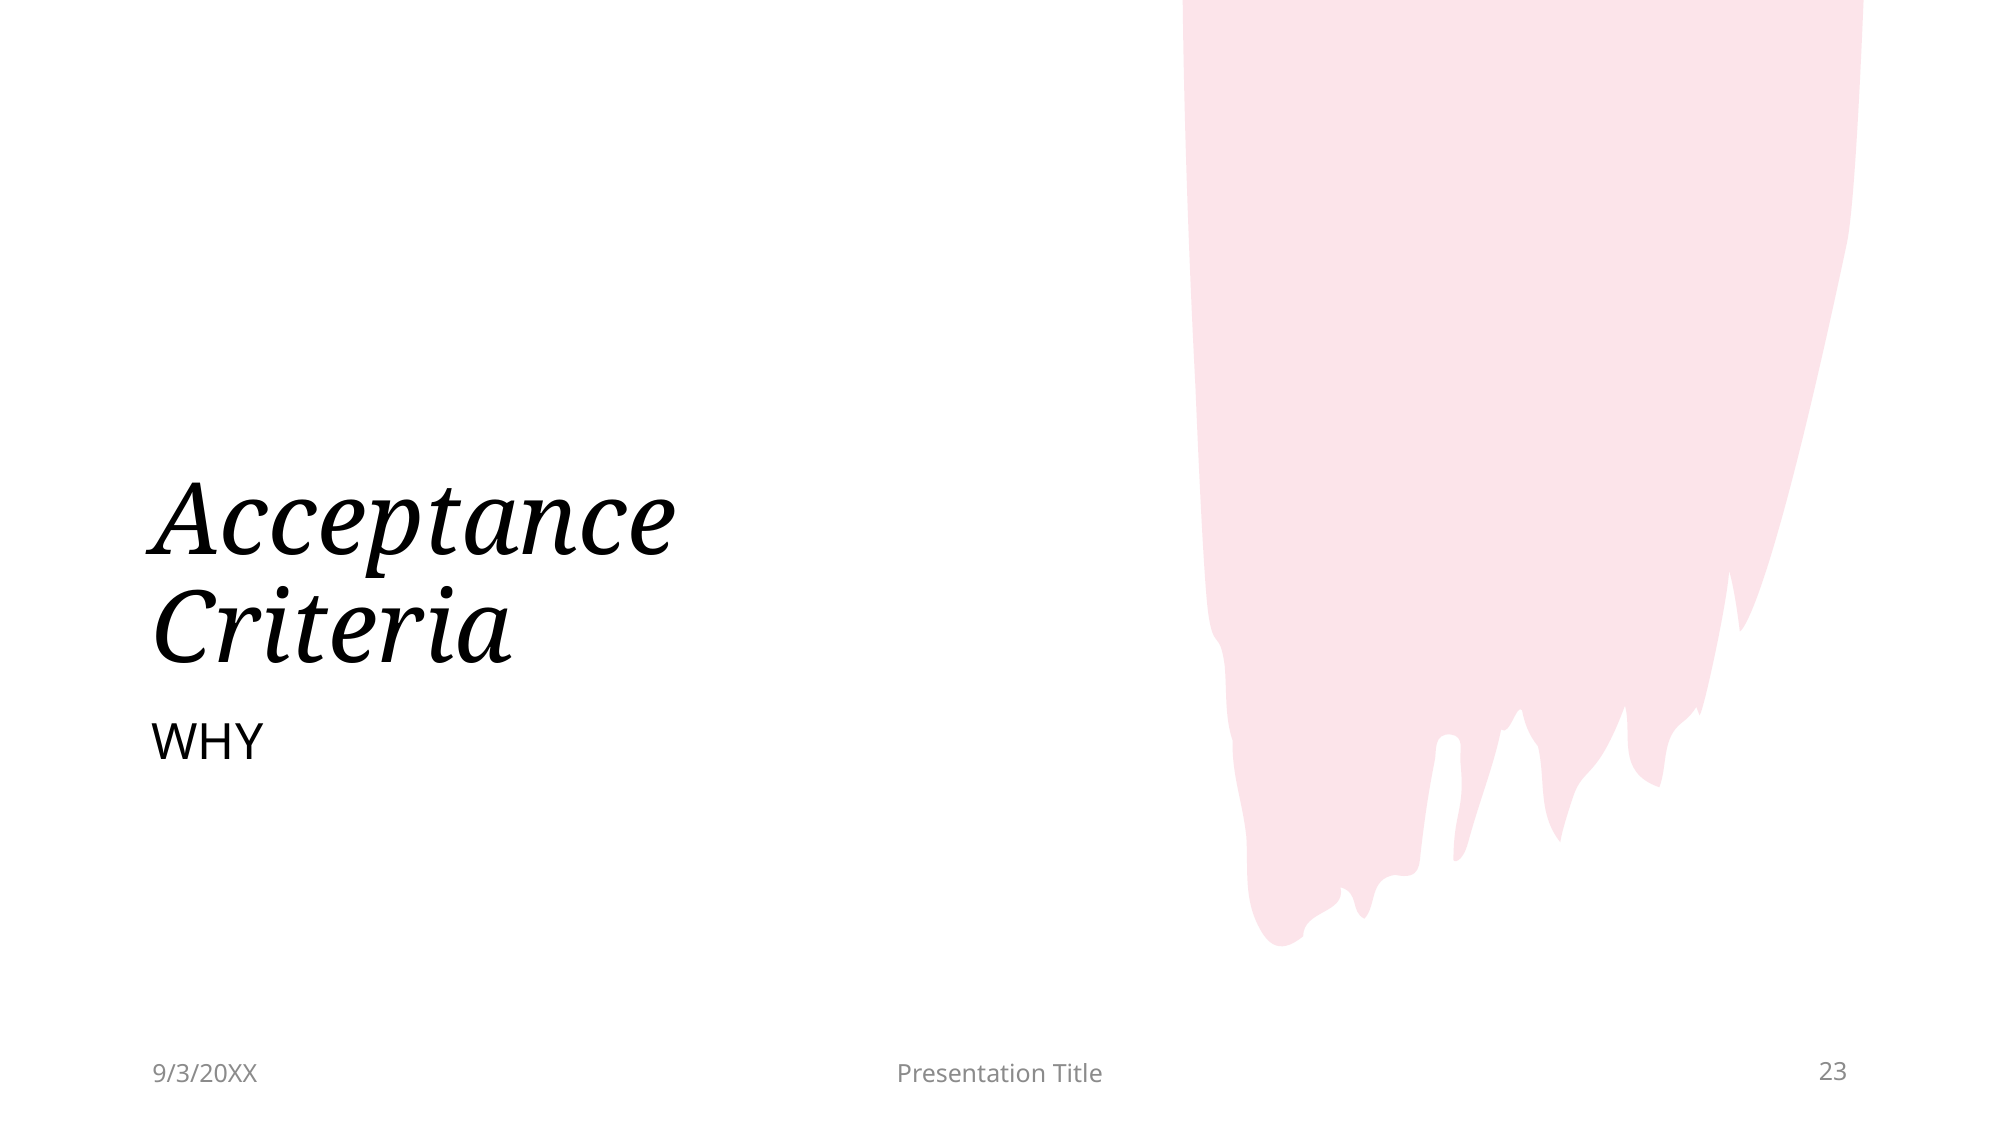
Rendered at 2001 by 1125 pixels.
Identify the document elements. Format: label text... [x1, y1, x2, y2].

footer Presentation Title [662, 1042, 1338, 1103]
list Why [136, 701, 1001, 949]
title Acceptance Criteria [136, 176, 1001, 692]
slide_number 23 [1412, 1042, 1863, 1103]
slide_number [137, 1042, 588, 1103]
